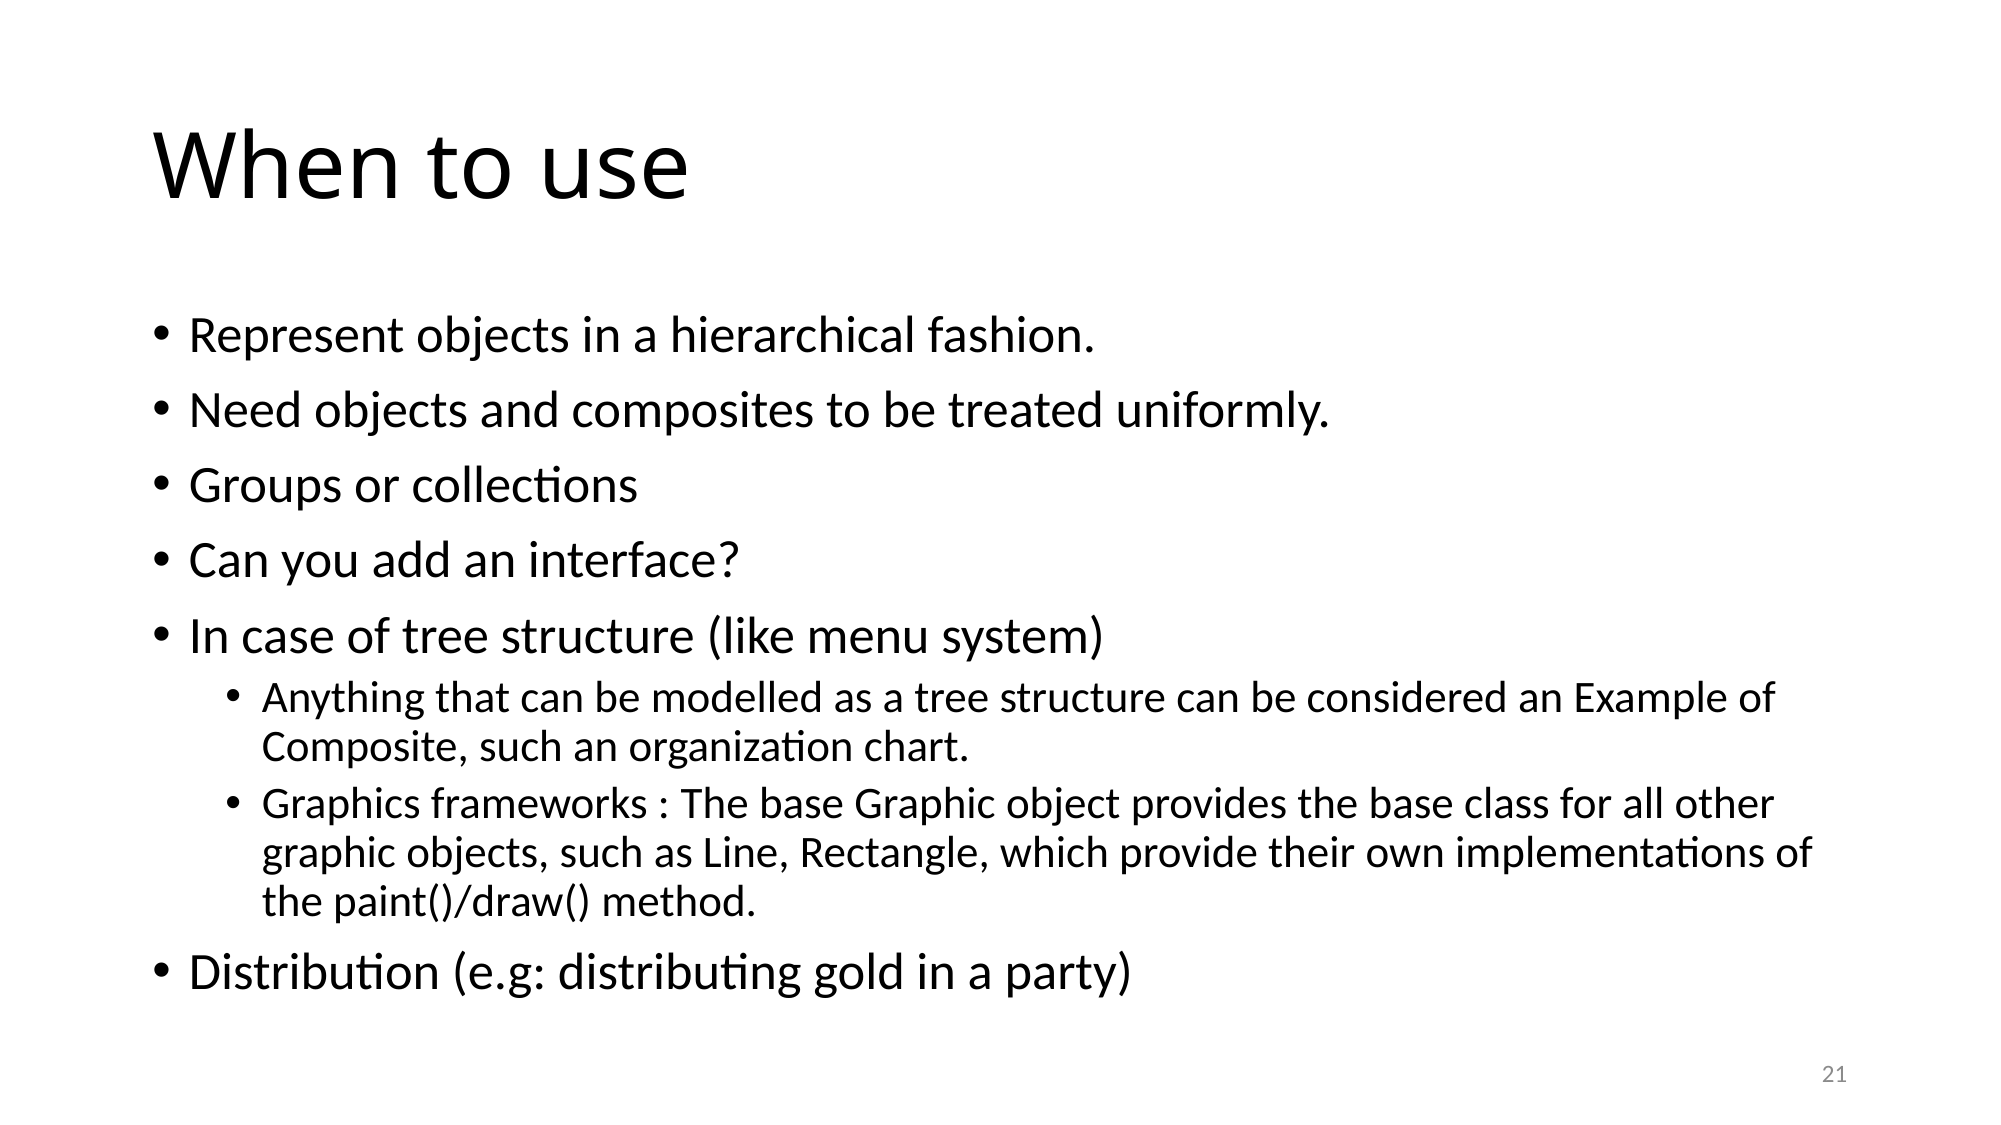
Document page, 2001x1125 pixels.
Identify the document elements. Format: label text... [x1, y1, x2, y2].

slide_number 21 [1412, 1042, 1863, 1103]
list Represent objects in a hierarchical fashion. Need objects and composites to be treated uniformly. Groups or collections Can you add an interface? In case of tree structure (like menu system) Anything that can be modelled as a tree structure can be considered an Example of Composite, such an organization chart. Graphics frameworks : The base Graphic object provides the base class for all other graphic objects, such as Line, Rectangle, which provide their own implementations of the paint()/draw() method. Distribution (e.g: distributing gold in a party) [137, 299, 1863, 1014]
title When to use [137, 59, 1863, 278]
